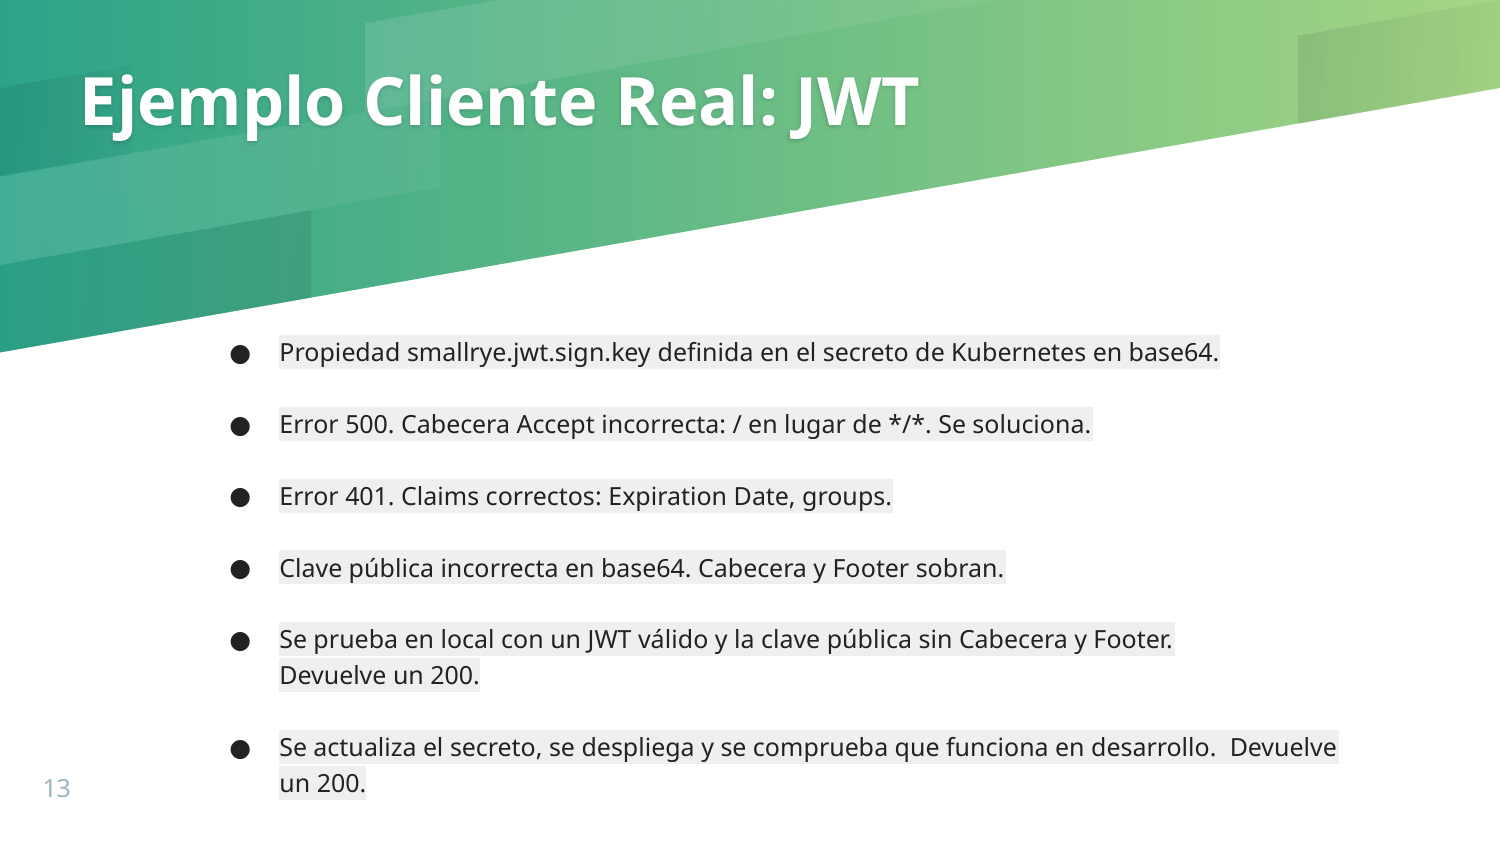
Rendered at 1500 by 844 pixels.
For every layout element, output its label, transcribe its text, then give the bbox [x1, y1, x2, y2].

list Propiedad smallrye.jwt.sign.key definida en el secreto de Kubernetes en base64. Error 500. Cabecera Accept incorrecta: / en lugar de */*. Se soluciona. Error 401. Claims correctos: Expiration Date, groups. Clave pública incorrecta en base64. Cabecera y Footer sobran. Se prueba en local con un JWT válido y la clave pública sin Cabecera y Footer. Devuelve un 200. Se actualiza el secreto, se despliega y se comprueba que funciona en desarrollo. Devuelve un 200. [204, 330, 1349, 807]
title Ejemplo Cliente Real: JWT [79, 51, 938, 157]
slide_number ‹#› [42, 766, 122, 807]
